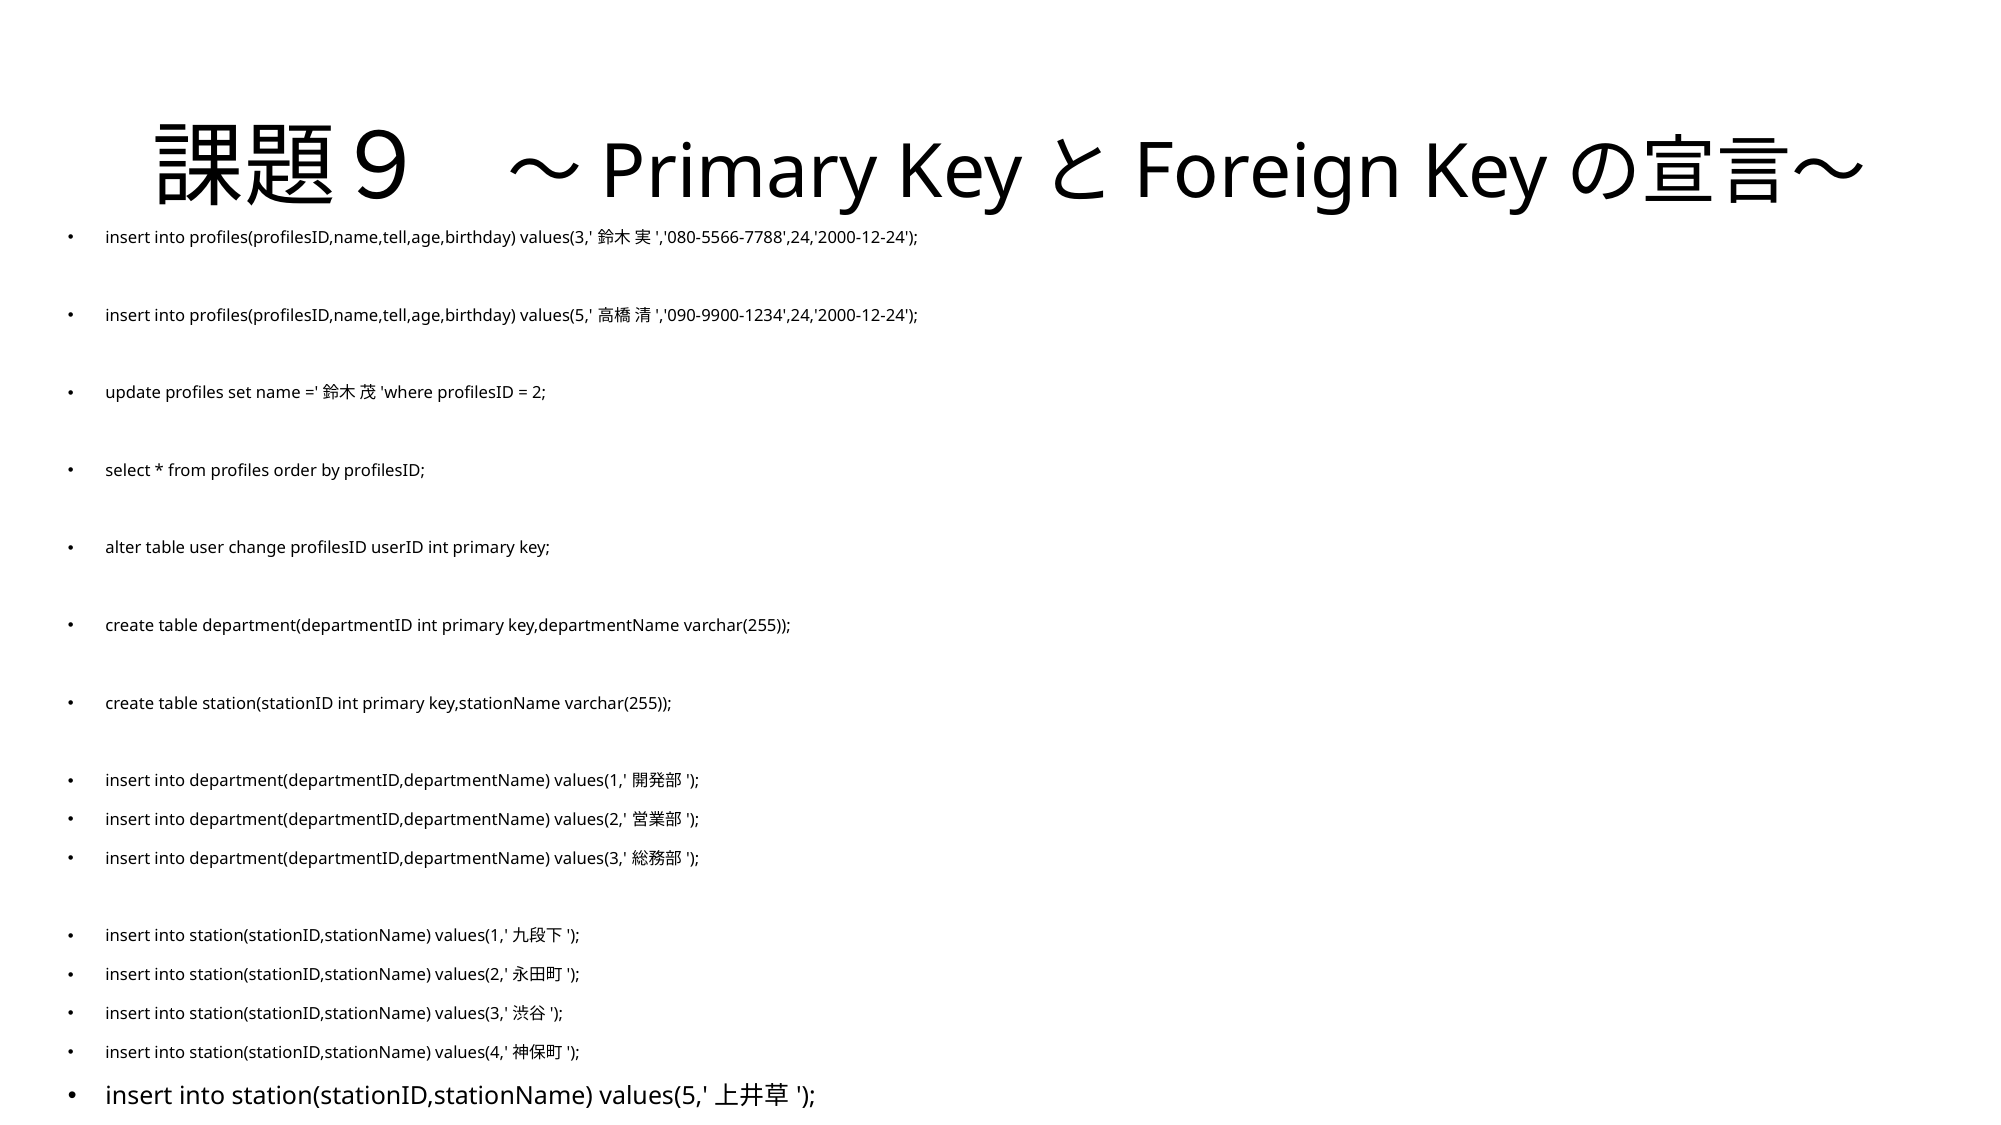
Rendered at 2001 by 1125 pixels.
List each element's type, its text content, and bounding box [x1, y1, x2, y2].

text_box ～Primary KeyとForeign Keyの宣言～ [492, 115, 1911, 221]
text_box [228, 242, 2000, 1071]
title 課題９ [137, 59, 1863, 221]
list insert into profiles(profilesID,name,tell,age,birthday) values(3,'鈴木 実','080-5566-7788',24,'2000-12-24'); insert into profiles(profilesID,name,tell,age,birthday) values(5,'高橋 清','090-9900-1234',24,'2000-12-24'); update profiles set name ='鈴木 茂'where profilesID = 2; select * from profiles order by profilesID; alter table user change profilesID userID int primary key; create table department(departmentID int primary key,departmentName varchar(255)); create table station(stationID int primary key,stationName varchar(255)); insert into department(departmentID,departmentName) values(1,'開発部'); insert into department(departmentID,departmentName) values(2,'営業部'); insert into department(departmentID,departmentName) values(3,'総務部'); insert into station(stationID,stationName) values(1,'九段下'); insert into station(stationID,stationName) values(2,'永田町'); insert into station(stationID,stationName) values(3,'渋谷'); insert into station(stationID,stationName) values(4,'神保町'); insert into station(stationID,stationName) values(5,'上井草'); [52, 221, 1880, 936]
